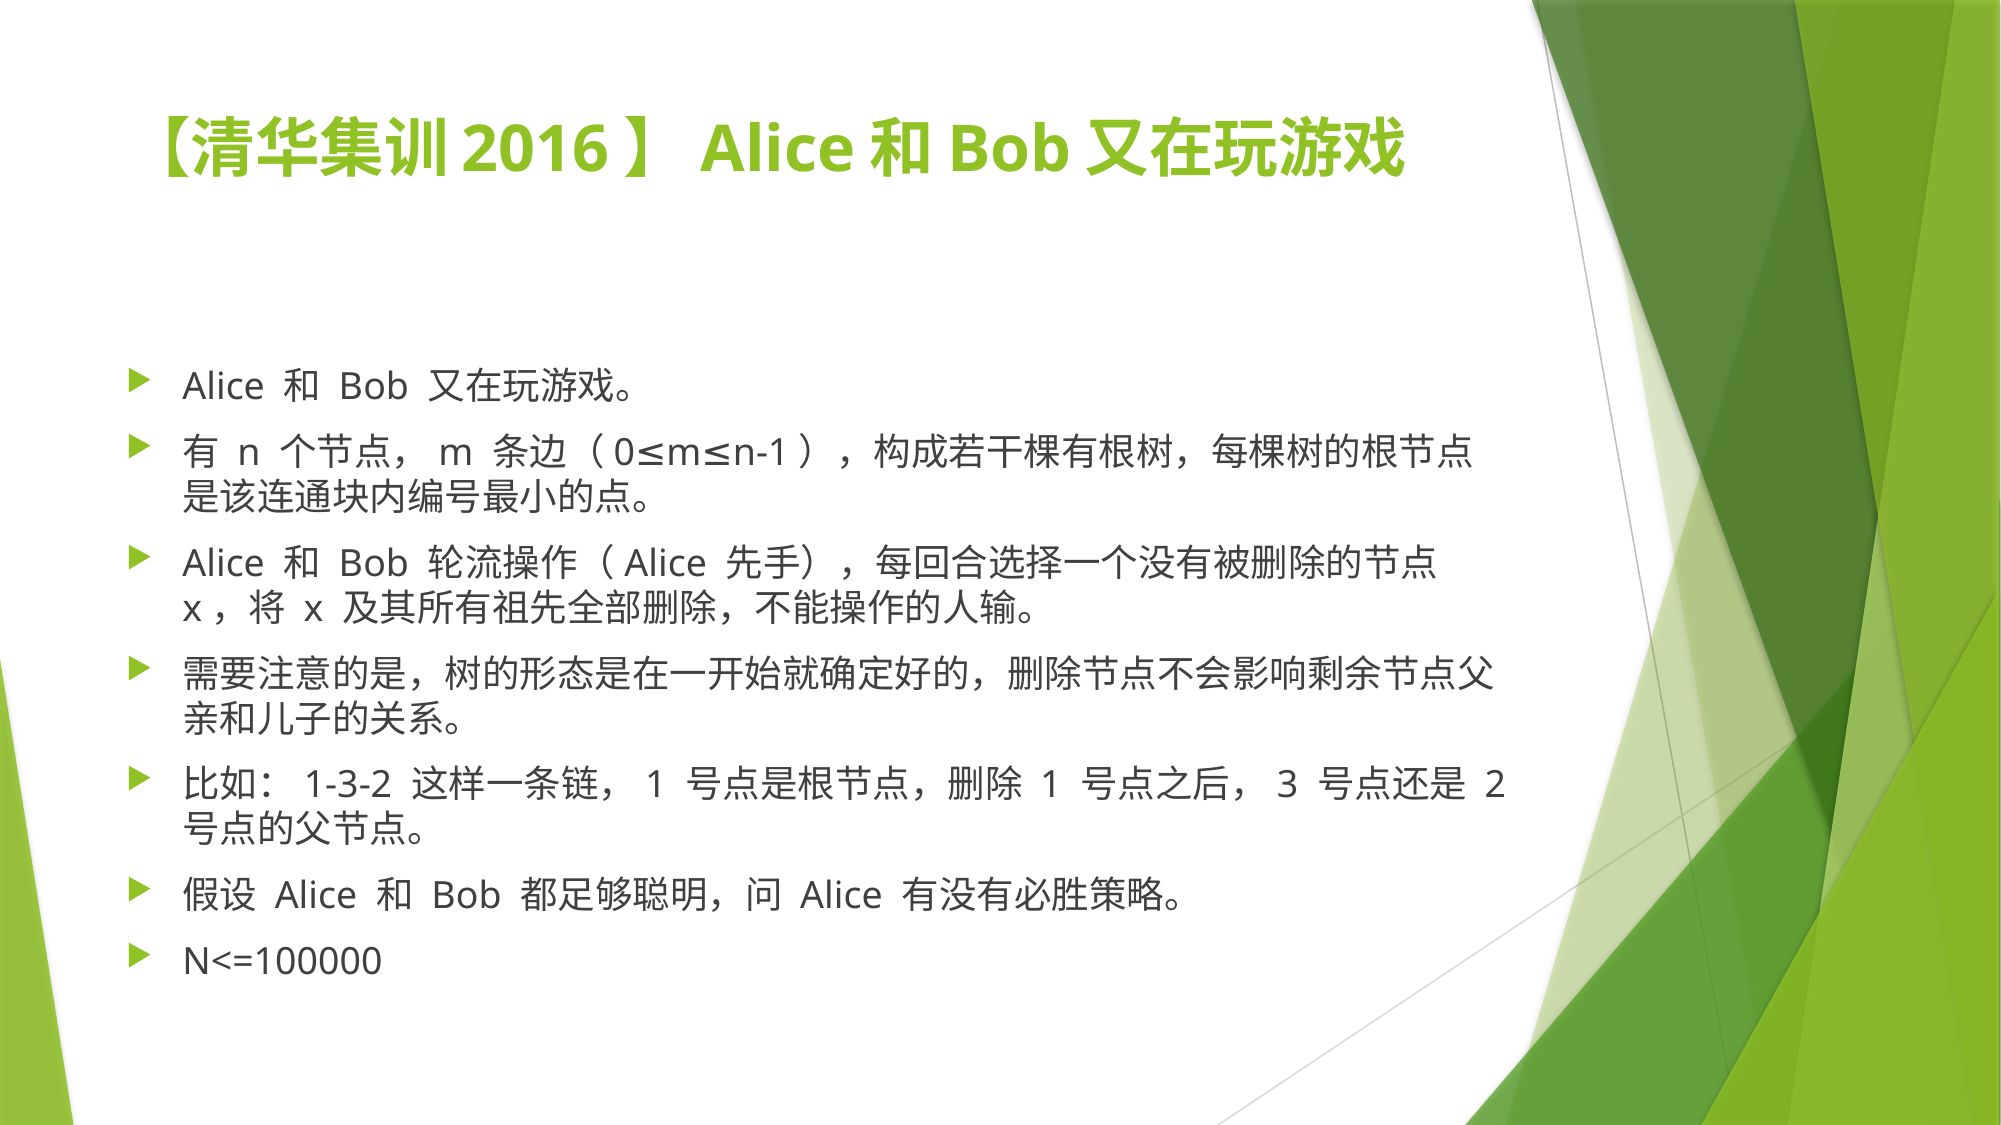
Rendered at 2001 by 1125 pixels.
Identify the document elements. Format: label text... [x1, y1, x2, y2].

title 【清华集训2016】Alice和Bob又在玩游戏 [111, 99, 1522, 317]
list Alice 和 Bob 又在玩游戏。 有 n 个节点，m 条边（0≤m≤n-1），构成若干棵有根树，每棵树的根节点是该连通块内编号最小的点。 Alice 和 Bob 轮流操作（Alice 先手），每回合选择一个没有被删除的节点 x，将 x 及其所有祖先全部删除，不能操作的人输。 需要注意的是，树的形态是在一开始就确定好的，删除节点不会影响剩余节点父亲和儿子的关系。 比如：1-3-2 这样一条链，1 号点是根节点，删除 1 号点之后，3 号点还是 2 号点的父节点。 假设 Alice 和 Bob 都足够聪明，问 Alice 有没有必胜策略。 N<=100000 [111, 354, 1522, 992]
